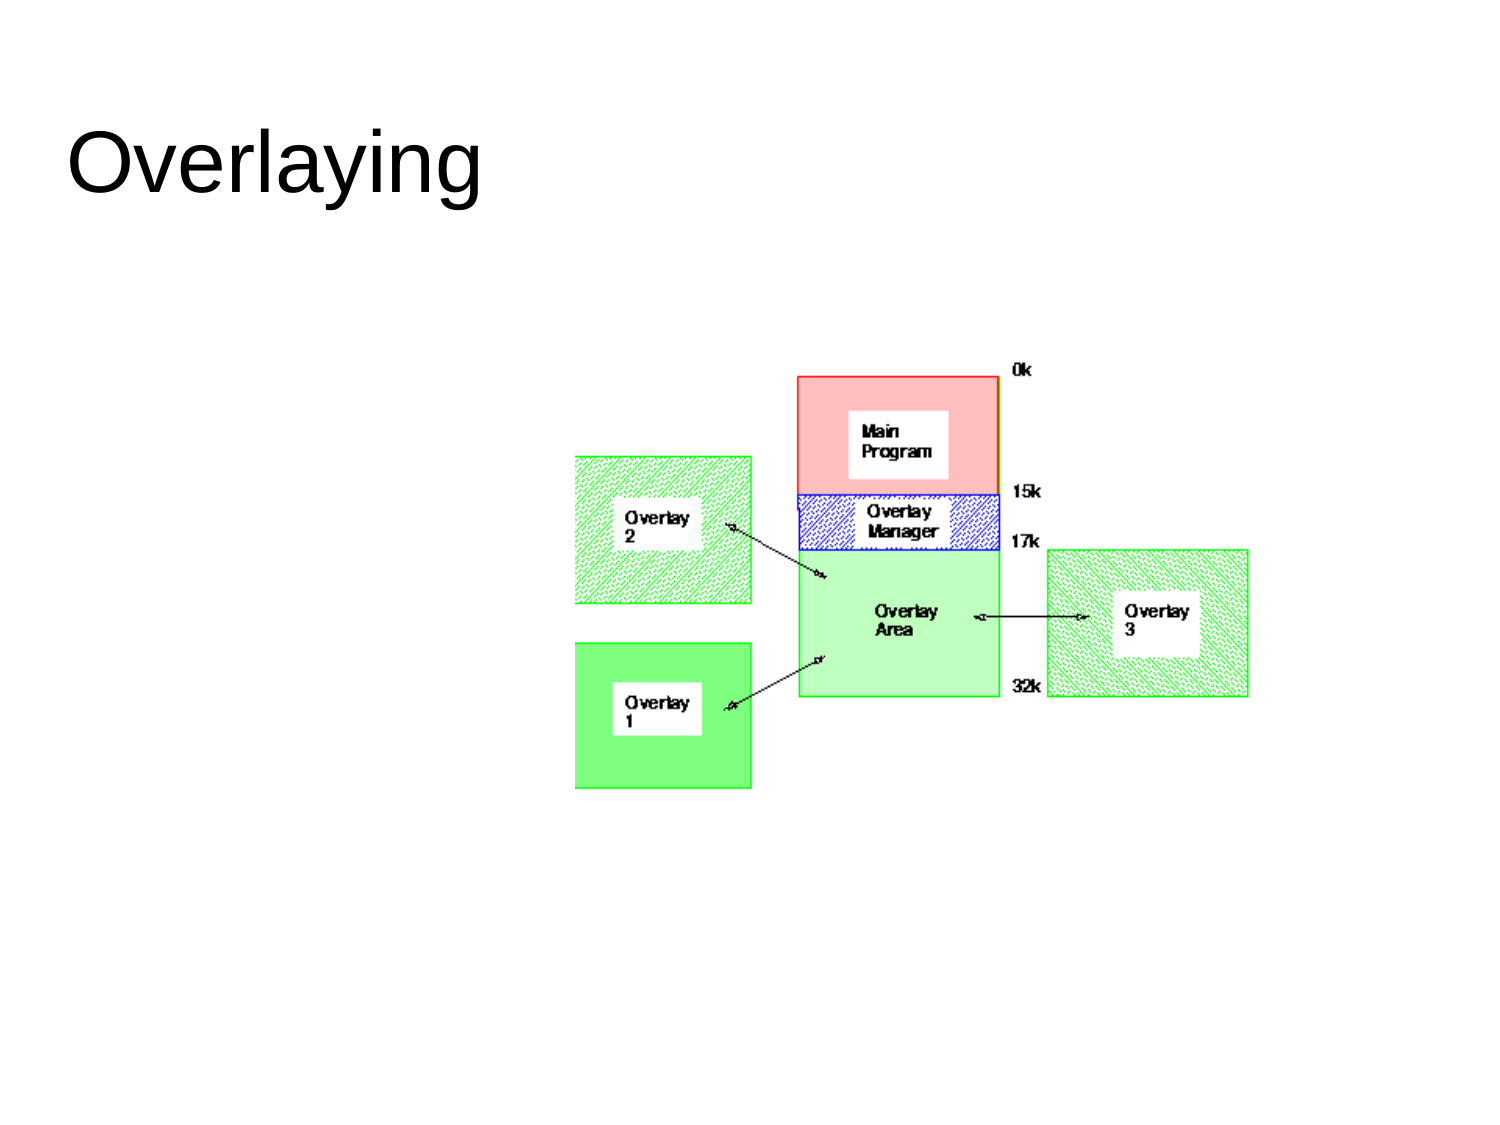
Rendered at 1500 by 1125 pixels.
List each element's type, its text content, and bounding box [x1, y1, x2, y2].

picture [574, 224, 1291, 1125]
title Overlaying [51, 97, 1449, 223]
